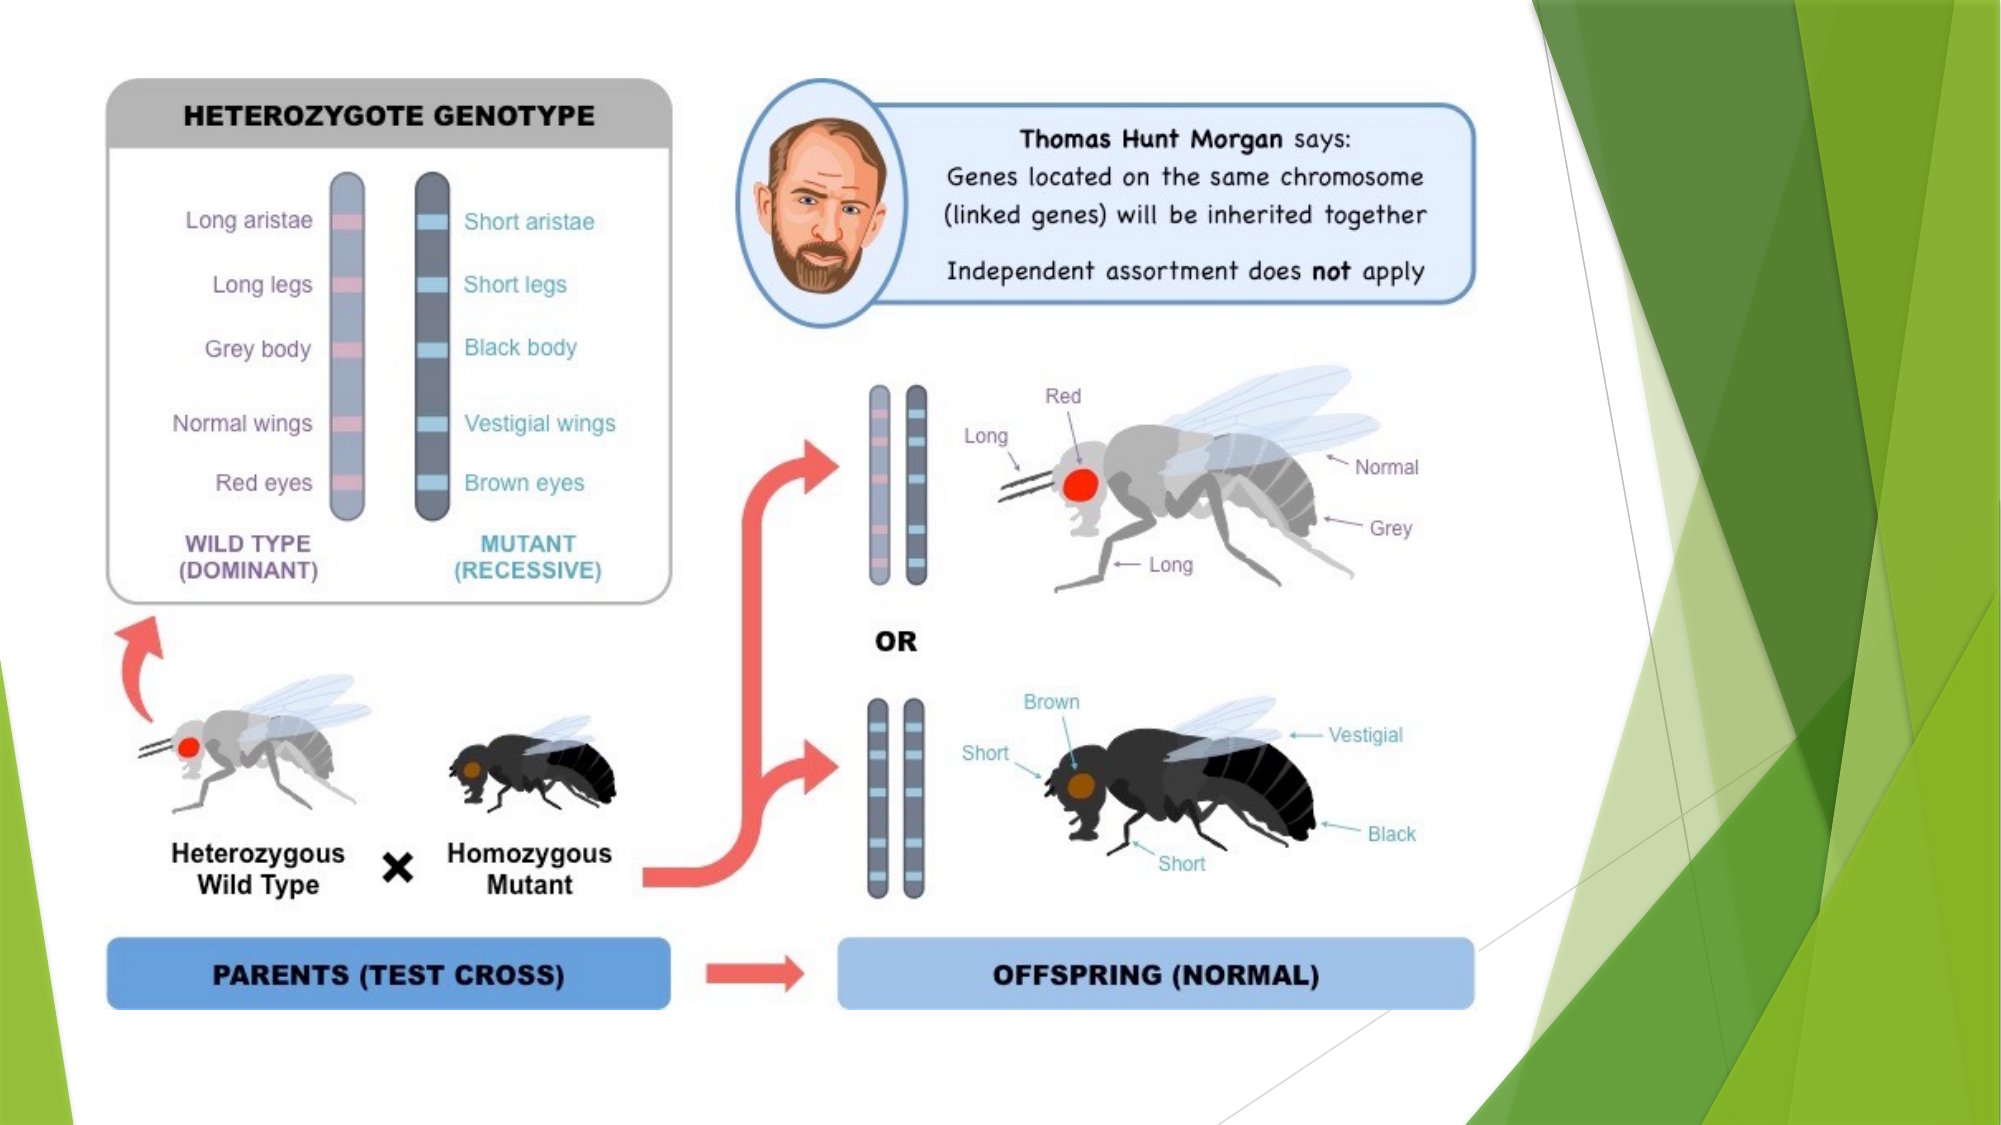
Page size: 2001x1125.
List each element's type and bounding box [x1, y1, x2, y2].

picture [102, 78, 1479, 1011]
